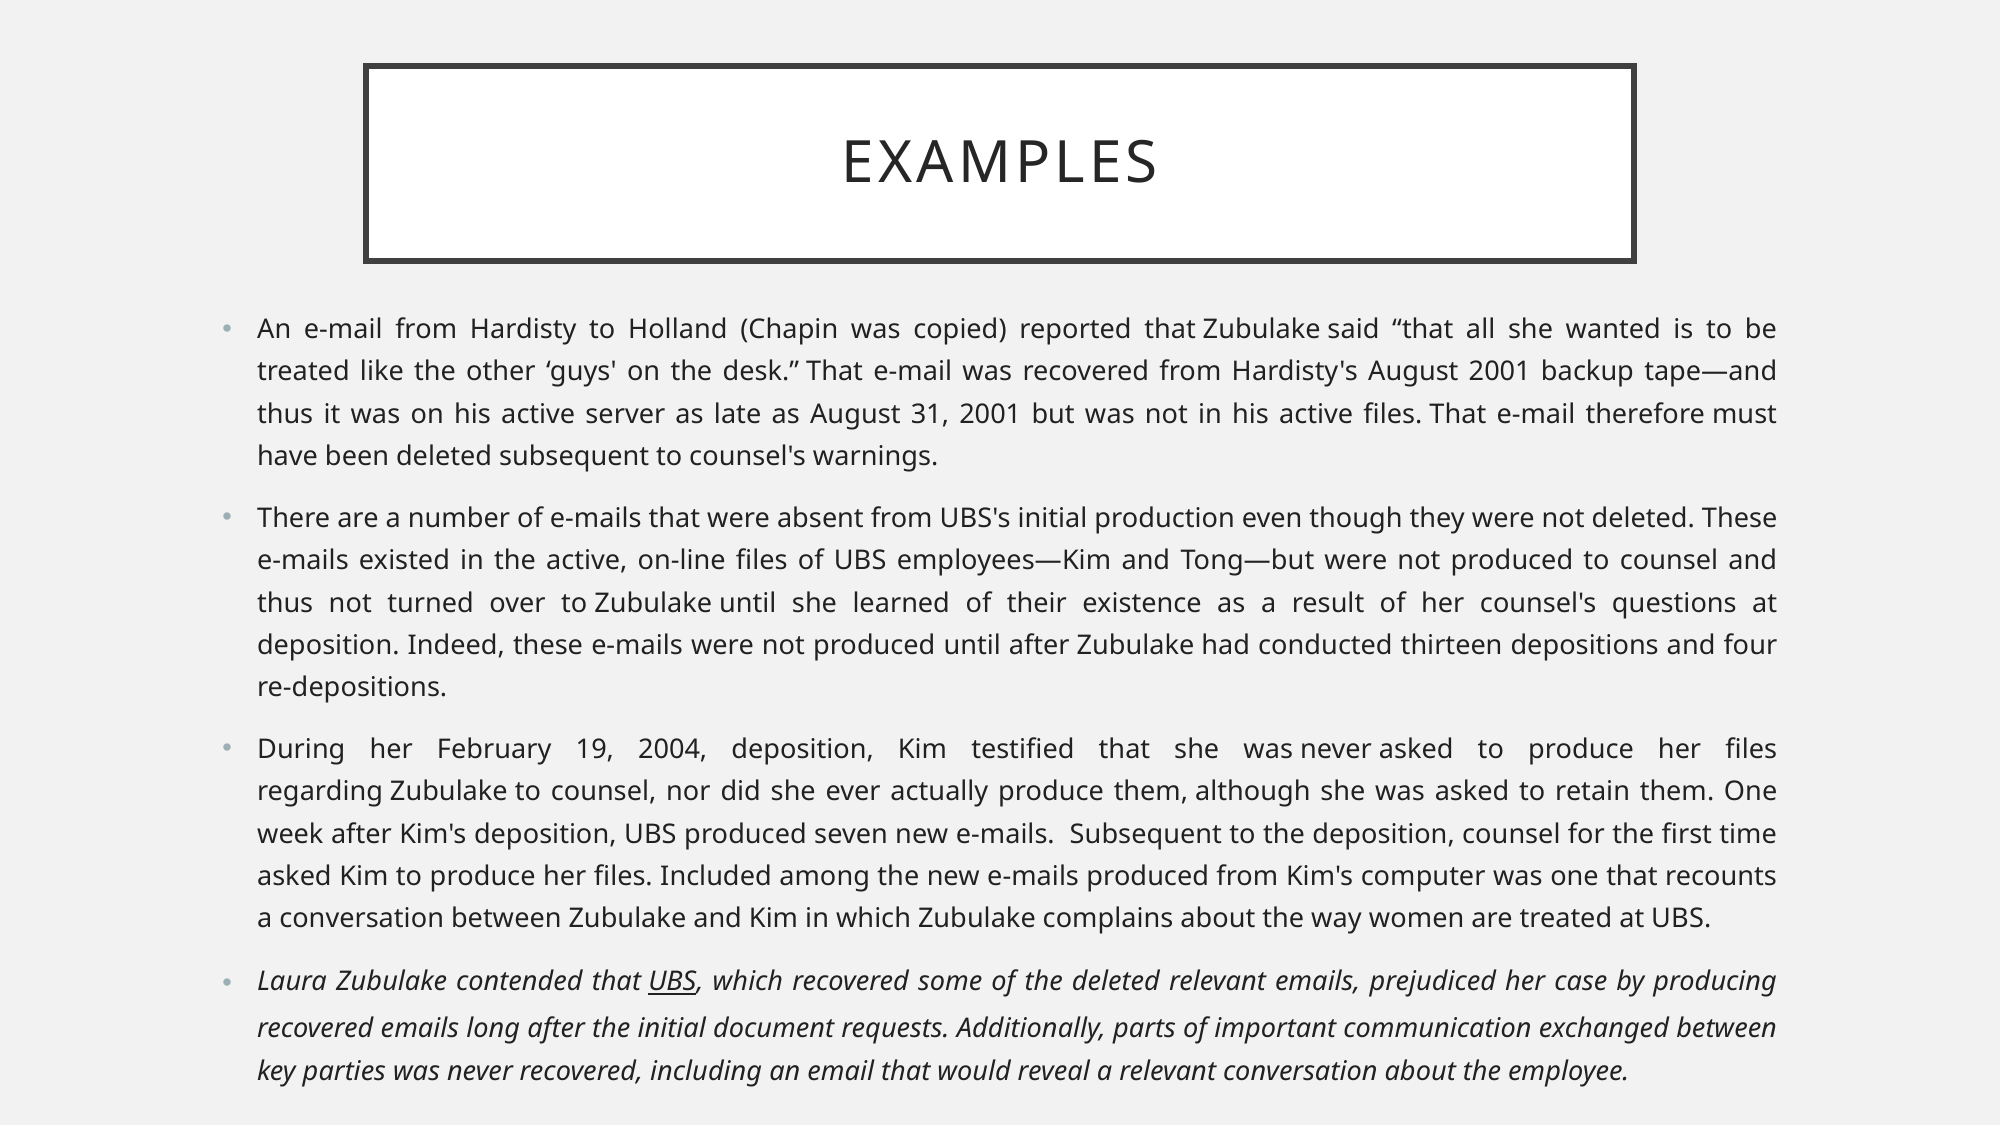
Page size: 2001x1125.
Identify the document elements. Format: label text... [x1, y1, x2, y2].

title EXAMPLES [363, 63, 1637, 264]
list An e-mail from Hardisty to Holland (Chapin was copied) reported that Zubulake said “that all she wanted is to be treated like the other ‘guys' on the desk.” That e-mail was recovered from Hardisty's August 2001 backup tape—and thus it was on his active server as late as August 31, 2001 but was not in his active files. That e-mail therefore must have been deleted subsequent to counsel's warnings. There are a number of e-mails that were absent from UBS's initial production even though they were not deleted. These e-mails existed in the active, on-line files of UBS employees—Kim and Tong—but were not produced to counsel and thus not turned over to Zubulake until she learned of their existence as a result of her counsel's questions at deposition. Indeed, these e-mails were not produced until after Zubulake had conducted thirteen depositions and four re-depositions. During her February 19, 2004, deposition, Kim testified that she was never asked to produce her files regarding Zubulake to counsel, nor did she ever actually produce them, although she was asked to retain them. One week after Kim's deposition, UBS produced seven new e-mails. Subsequent to the deposition, counsel for the first time asked Kim to produce her files. Included among the new e-mails produced from Kim's computer was one that recounts a conversation between Zubulake and Kim in which Zubulake complains about the way women are treated at UBS. Laura Zubulake contended that UBS, which recovered some of the deleted relevant emails, prejudiced her case by producing recovered emails long after the initial document requests. Additionally, parts of important communication exchanged between key parties was never recovered, including an email that would reveal a relevant conversation about the employee. [207, 294, 1793, 1111]
